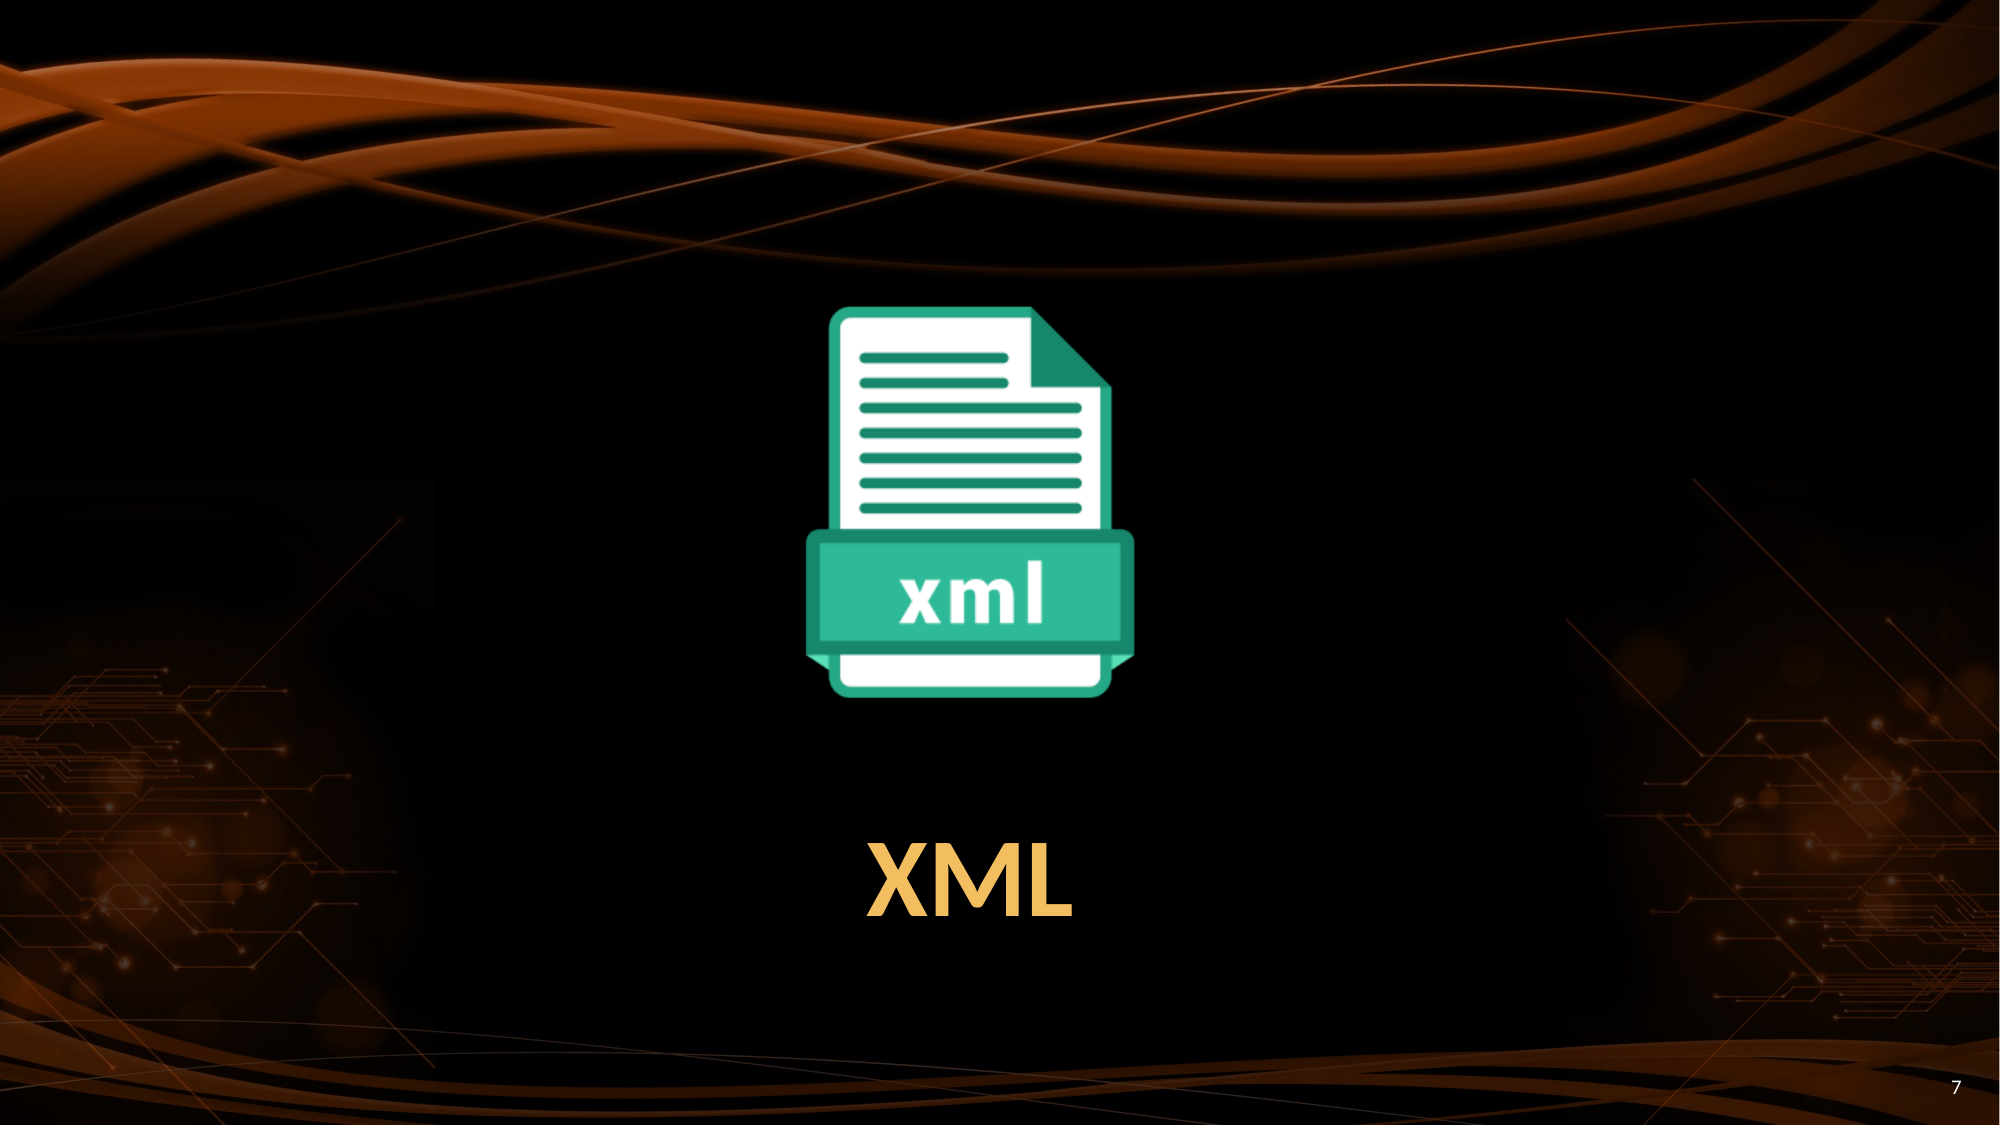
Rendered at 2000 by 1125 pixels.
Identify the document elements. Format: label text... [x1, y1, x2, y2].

text_box 7 [1897, 1070, 1968, 1103]
title XML [237, 812, 1704, 948]
picture [0, 0, 2000, 1125]
